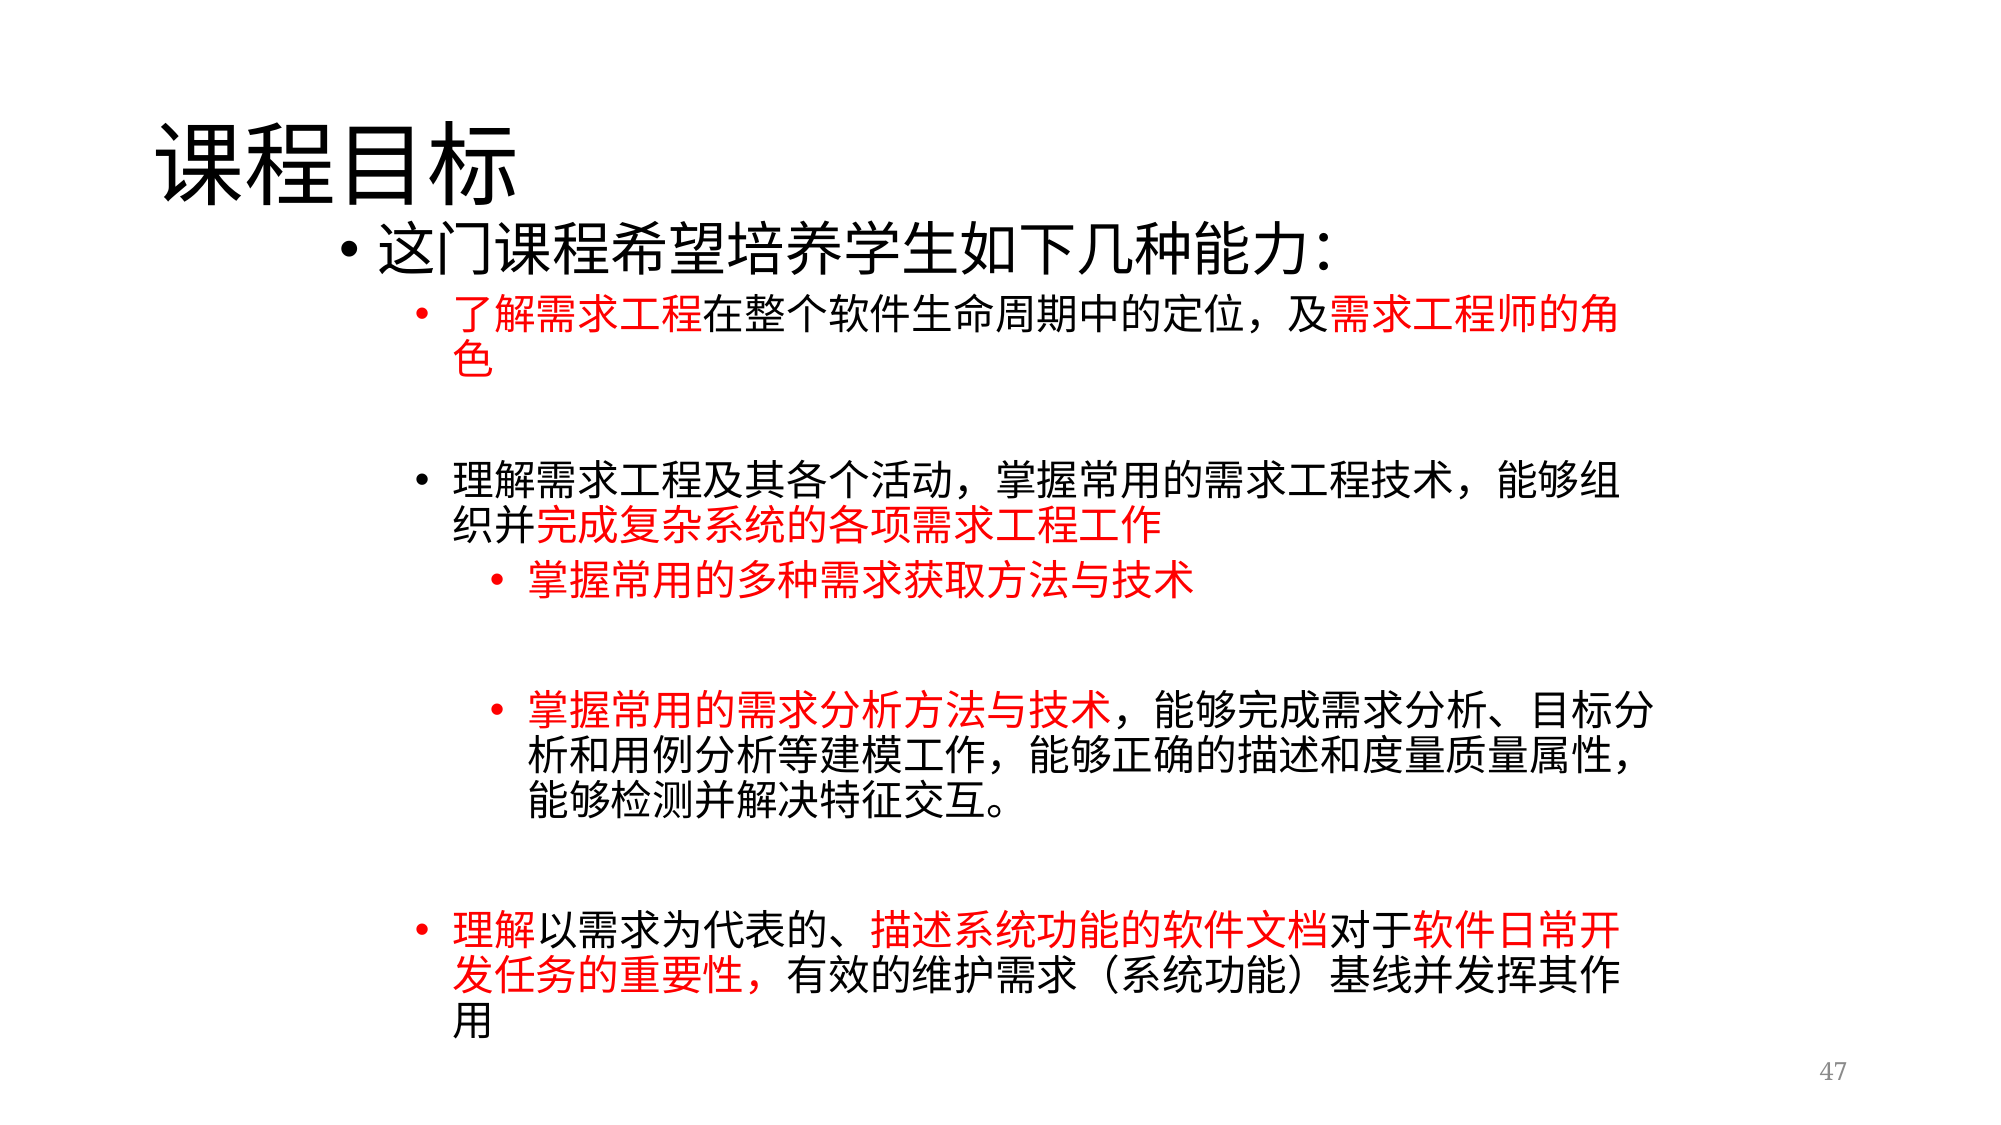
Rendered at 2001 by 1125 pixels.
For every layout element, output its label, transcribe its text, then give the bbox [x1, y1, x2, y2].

slide_number 47 [1412, 1042, 1863, 1103]
list 这门课程希望培养学生如下几种能力： 了解需求工程在整个软件生命周期中的定位，及需求工程师的角色 理解需求工程及其各个活动，掌握常用的需求工程技术，能够组织并完成复杂系统的各项需求工程工作 掌握常用的多种需求获取方法与技术 掌握常用的需求分析方法与技术，能够完成需求分析、目标分析和用例分析等建模工作，能够正确的描述和度量质量属性，能够检测并解决特征交互。 理解以需求为代表的、描述系统功能的软件文档对于软件日常开发任务的重要性，有效的维护需求（系统功能）基线并发挥其作用 [324, 212, 1675, 1031]
title 课程目标 [137, 59, 1863, 278]
